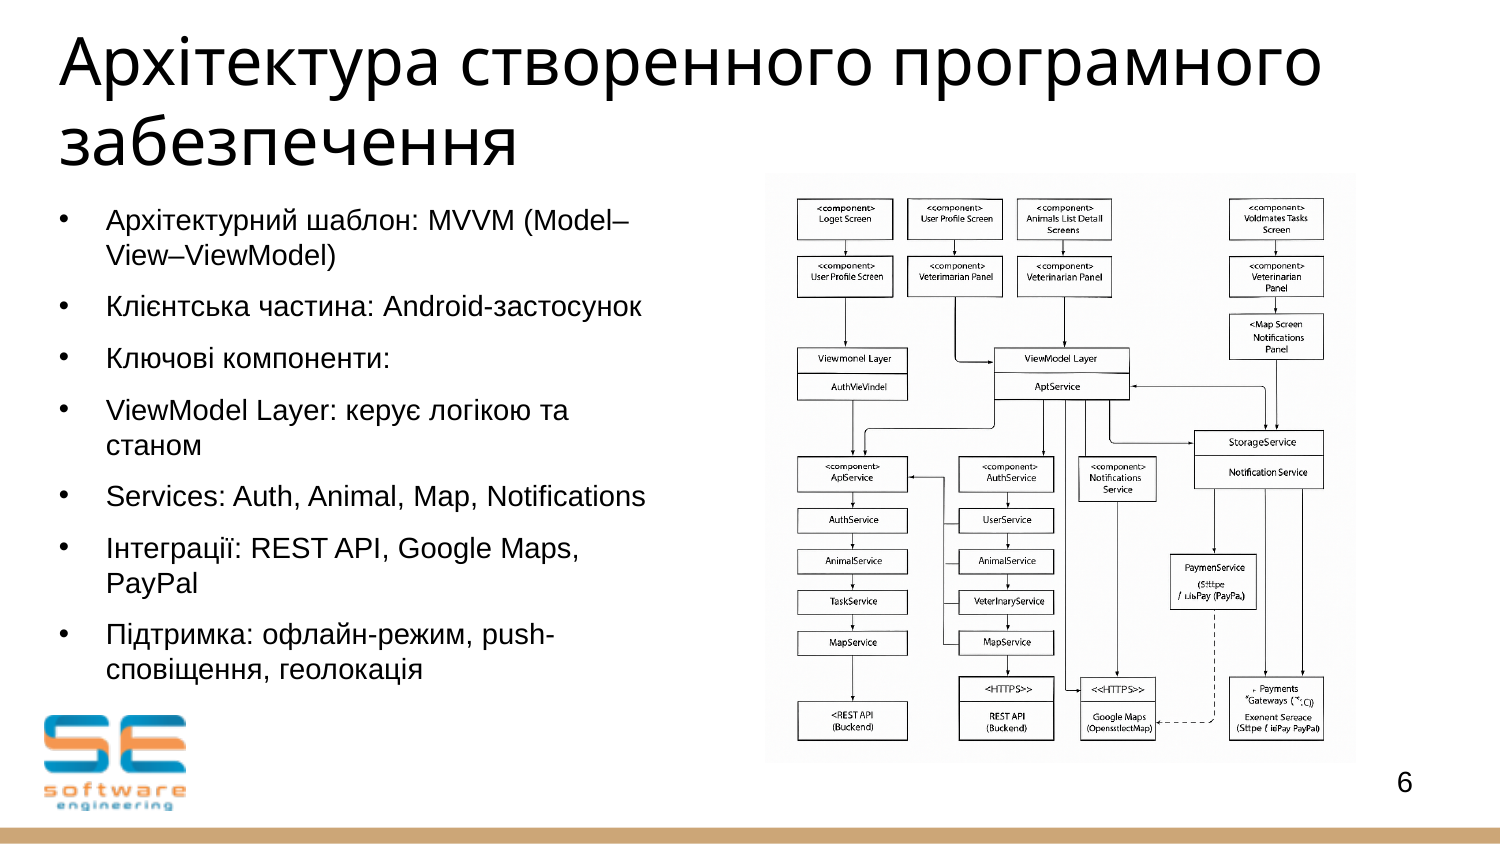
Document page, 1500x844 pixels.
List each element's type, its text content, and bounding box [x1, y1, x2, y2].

picture [43, 714, 186, 811]
text_box Архітектурний шаблон: MVVM (Model–View–ViewModel) Клієнтська частина: Android-застосунок Ключові компоненти: ViewModel Layer: керує логікою та станом Services: Auth, Animal, Map, Notifications Інтеграції: REST API, Google Maps, PayPal Підтримка: офлайн-режим, push-сповіщення, геолокація [44, 193, 687, 745]
picture [765, 172, 1356, 764]
text_box 6 [1382, 755, 1500, 806]
title Архітектура створенного програмного забезпечення [44, 57, 1442, 194]
